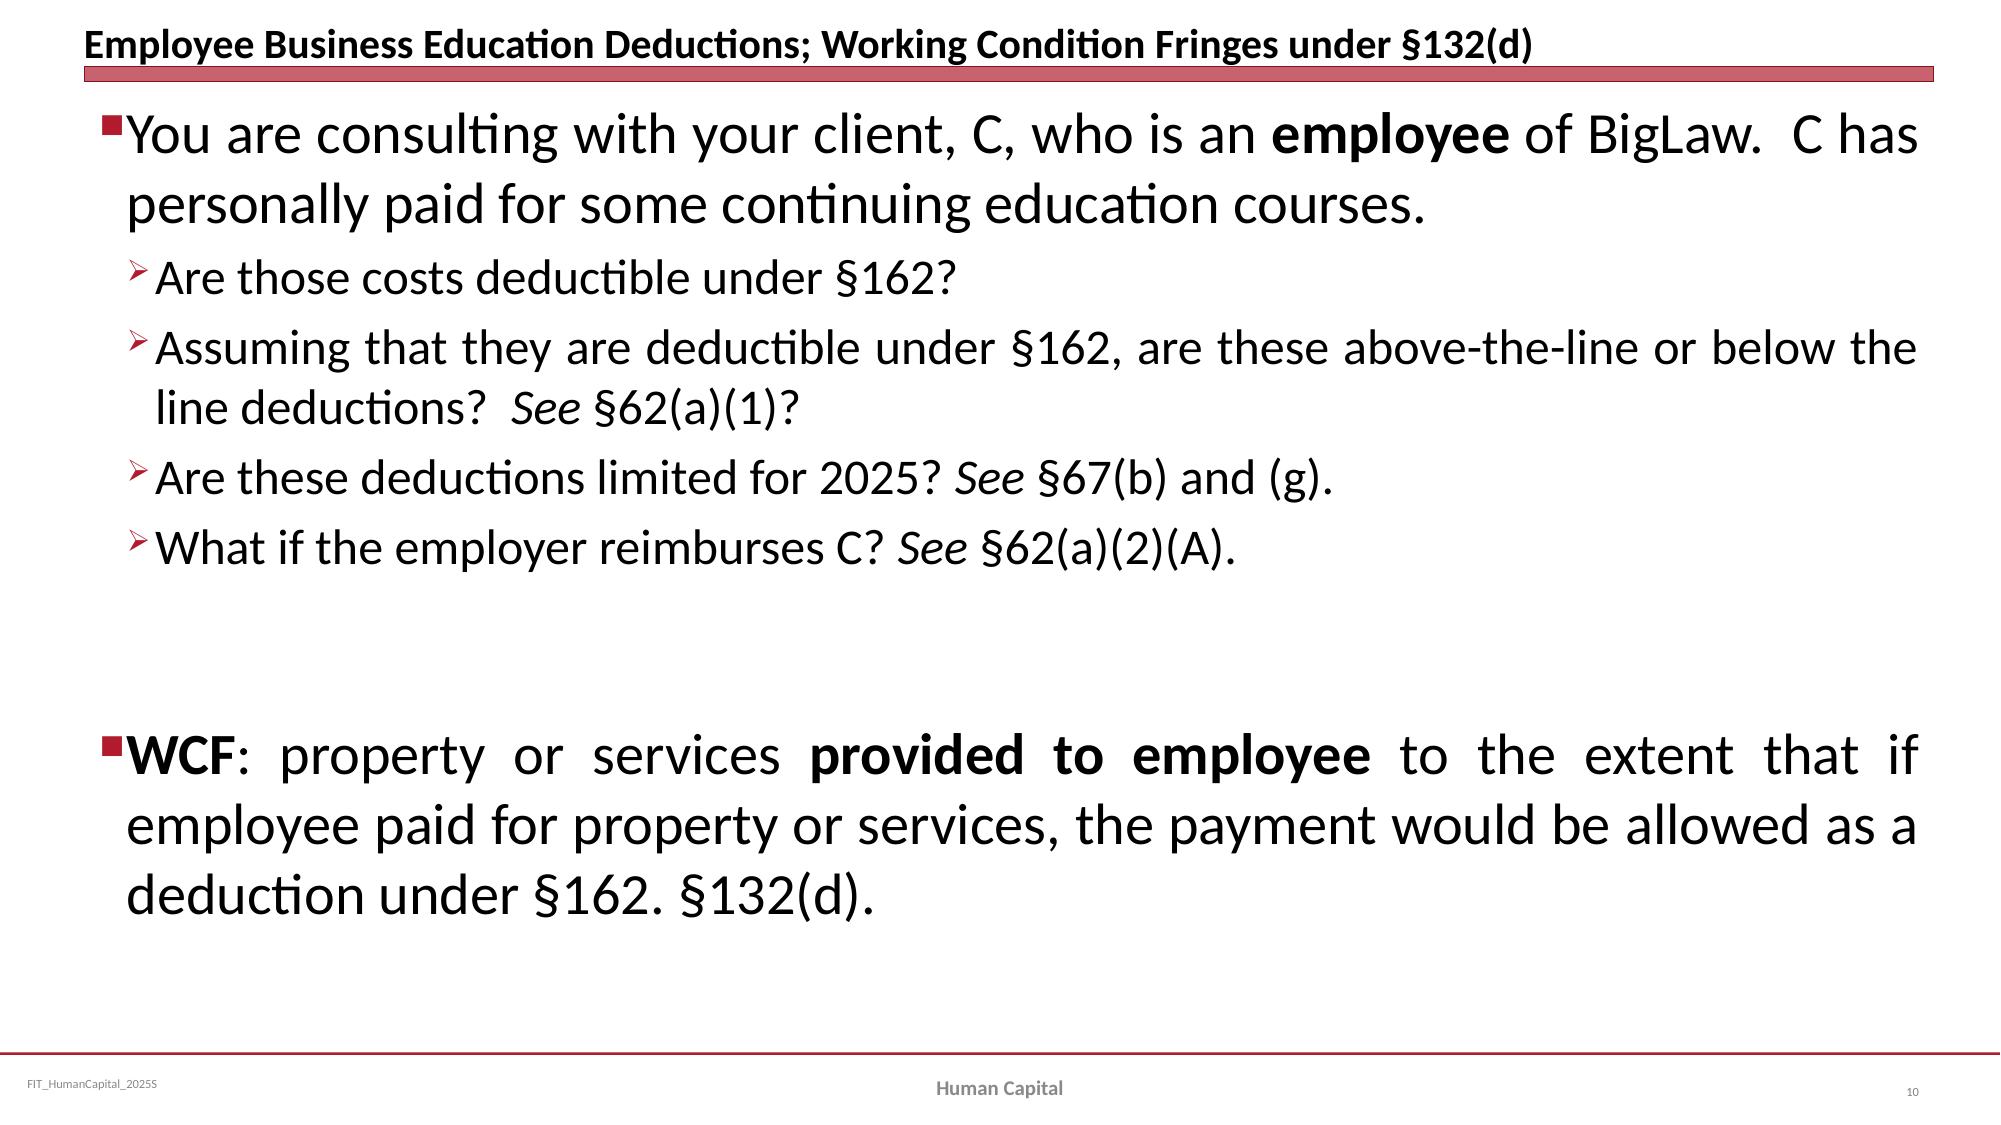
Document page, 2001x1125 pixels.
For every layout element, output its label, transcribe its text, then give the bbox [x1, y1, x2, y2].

list You are consulting with your client, C, who is an employee of BigLaw. C has personally paid for some continuing education courses. Are those costs deductible under §162? Assuming that they are deductible under §162, are these above-the-line or below the line deductions? See §62(a)(1)? Are these deductions limited for 2025? See §67(b) and (g). What if the employer reimburses C? See §62(a)(2)(A). WCF: property or services provided to employee to the extent that if employee paid for property or services, the payment would be allowed as a deduction under §162. §132(d). [83, 87, 1934, 1041]
slide_number 10 [1834, 1061, 1934, 1122]
footer Human Capital [683, 1056, 1317, 1117]
title Employee Business Education Deductions; Working Condition Fringes under §132(d) [83, 6, 1935, 67]
